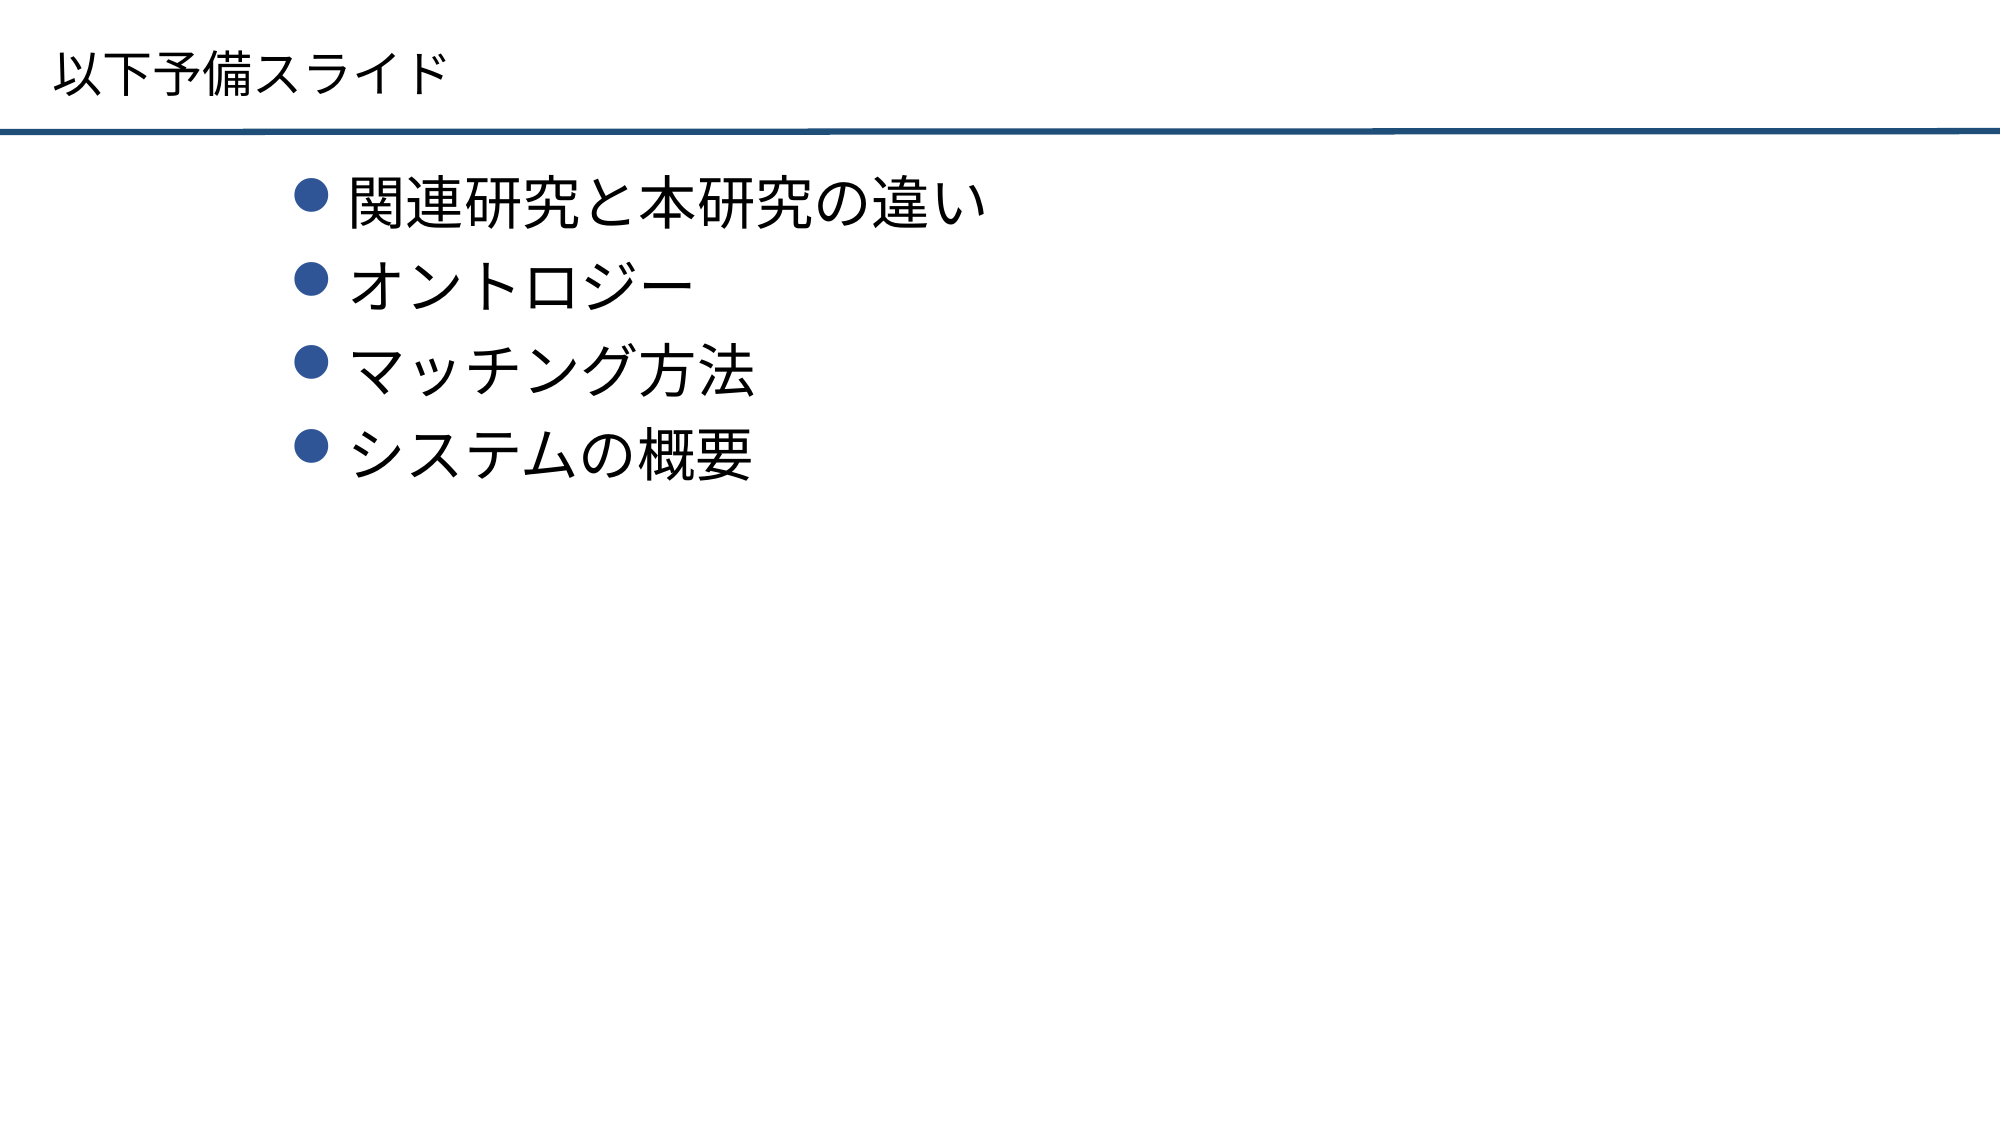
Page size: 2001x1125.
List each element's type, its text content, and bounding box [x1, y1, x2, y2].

title 以下予備スライド [37, 22, 1763, 132]
list 関連研究と本研究の違い オントロジー マッチング方法 システムの概要 [274, 167, 1726, 809]
